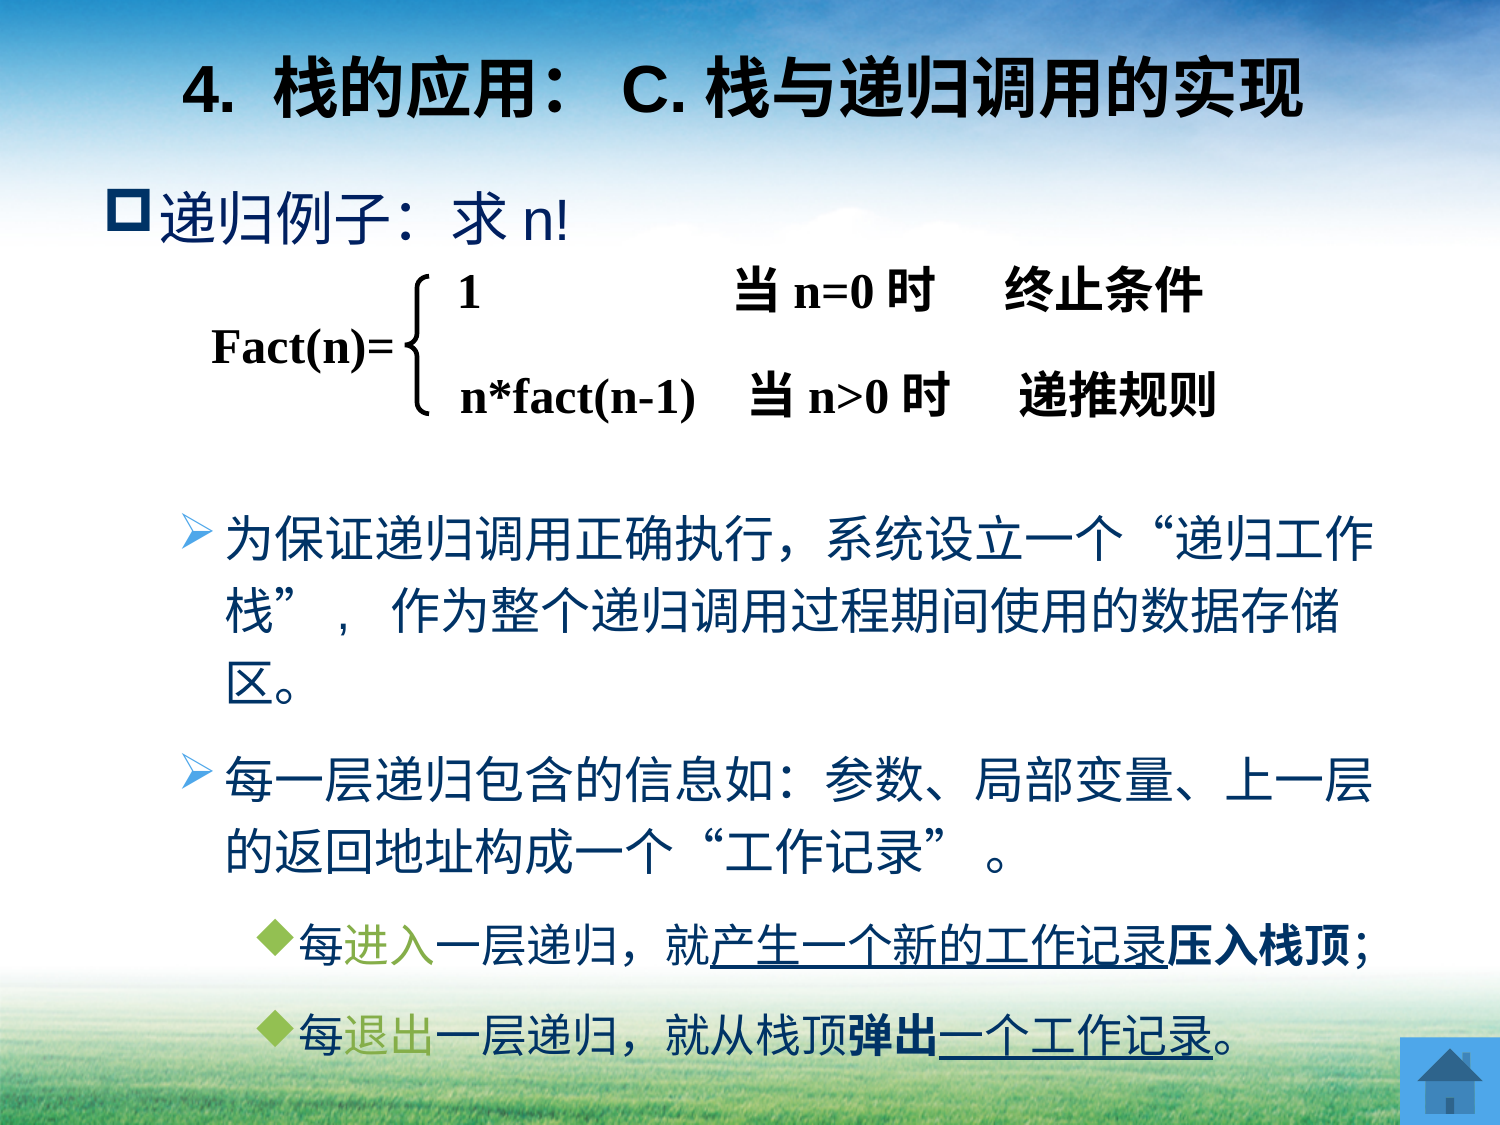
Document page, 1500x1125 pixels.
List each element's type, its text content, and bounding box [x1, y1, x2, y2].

text_box [1398, 1035, 1500, 1125]
picture [0, 0, 1500, 1125]
title 4. 栈的应用：C.栈与递归调用的实现 [162, 45, 1325, 126]
list 递归例子：求n! 为保证递归调用正确执行，系统设立一个“递归工作栈”, 作为整个递归调用过程期间使用的数据存储区。 每一层递归包含的信息如：参数、局部变量、上一层的返回地址构成一个“工作记录” 。 每进入一层递归，就产生一个新的工作记录压入栈顶； 每退出一层递归，就从栈顶弹出一个工作记录。 [87, 160, 1432, 1050]
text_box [199, 249, 1190, 433]
